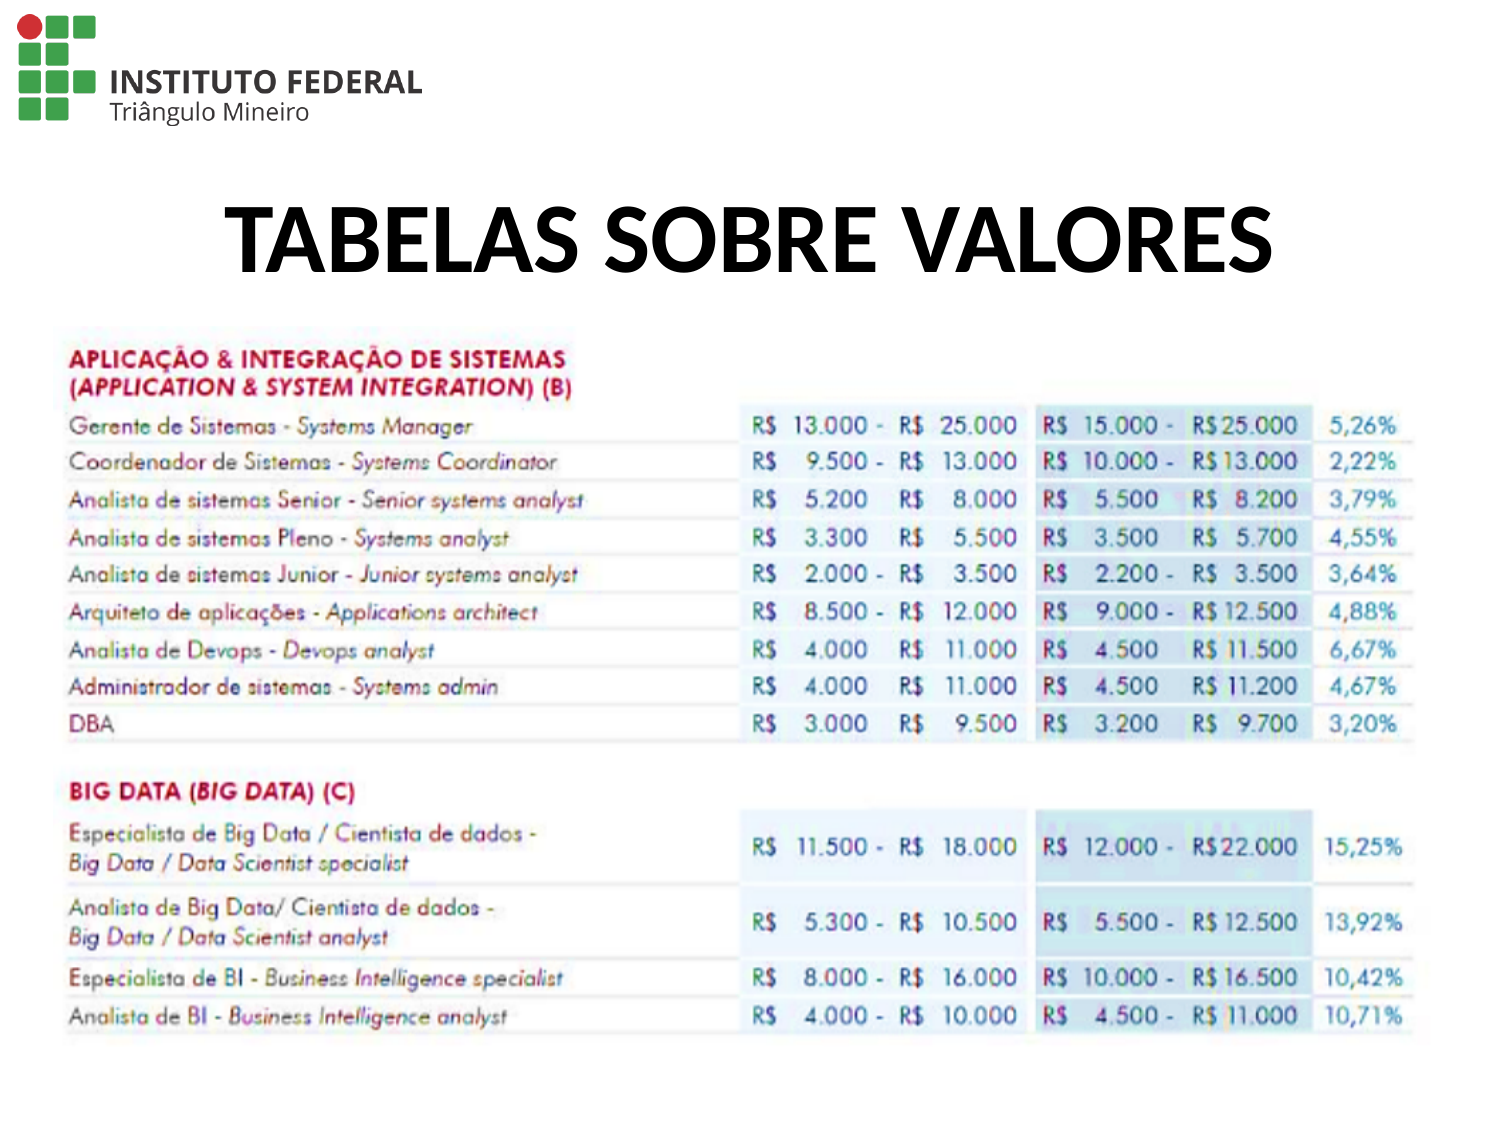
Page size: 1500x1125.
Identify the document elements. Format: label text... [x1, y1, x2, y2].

title TABELAS SOBRE VALORES [75, 138, 1425, 324]
picture [17, 13, 422, 126]
picture [52, 326, 1442, 1048]
